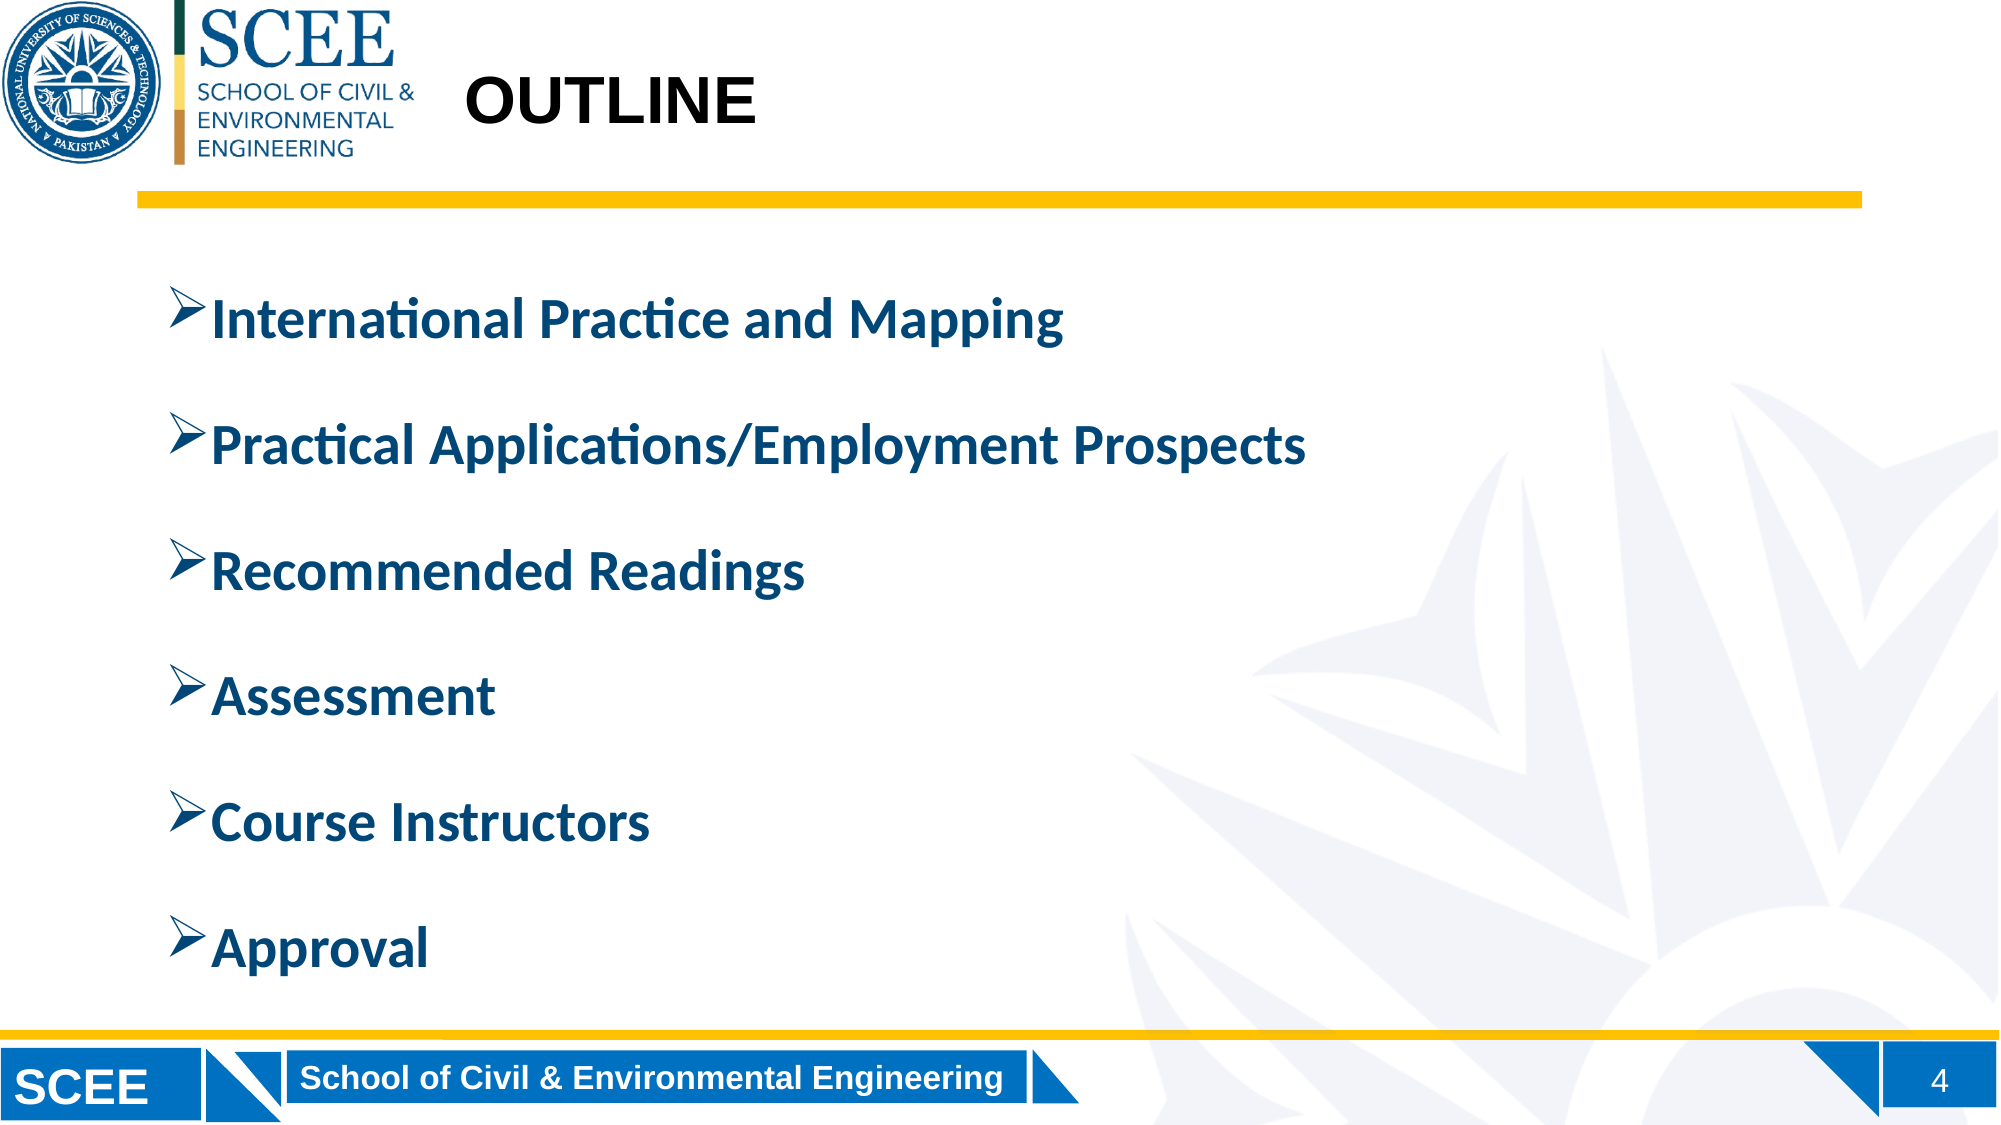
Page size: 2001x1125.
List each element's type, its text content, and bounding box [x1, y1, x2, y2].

text_box OUTLINE [449, 49, 1988, 145]
picture [0, 0, 429, 167]
text_box International Practice and Mapping Practical Applications/Employment Prospects Recommended Readings Assessment Course Instructors Approval [75, 237, 1907, 987]
